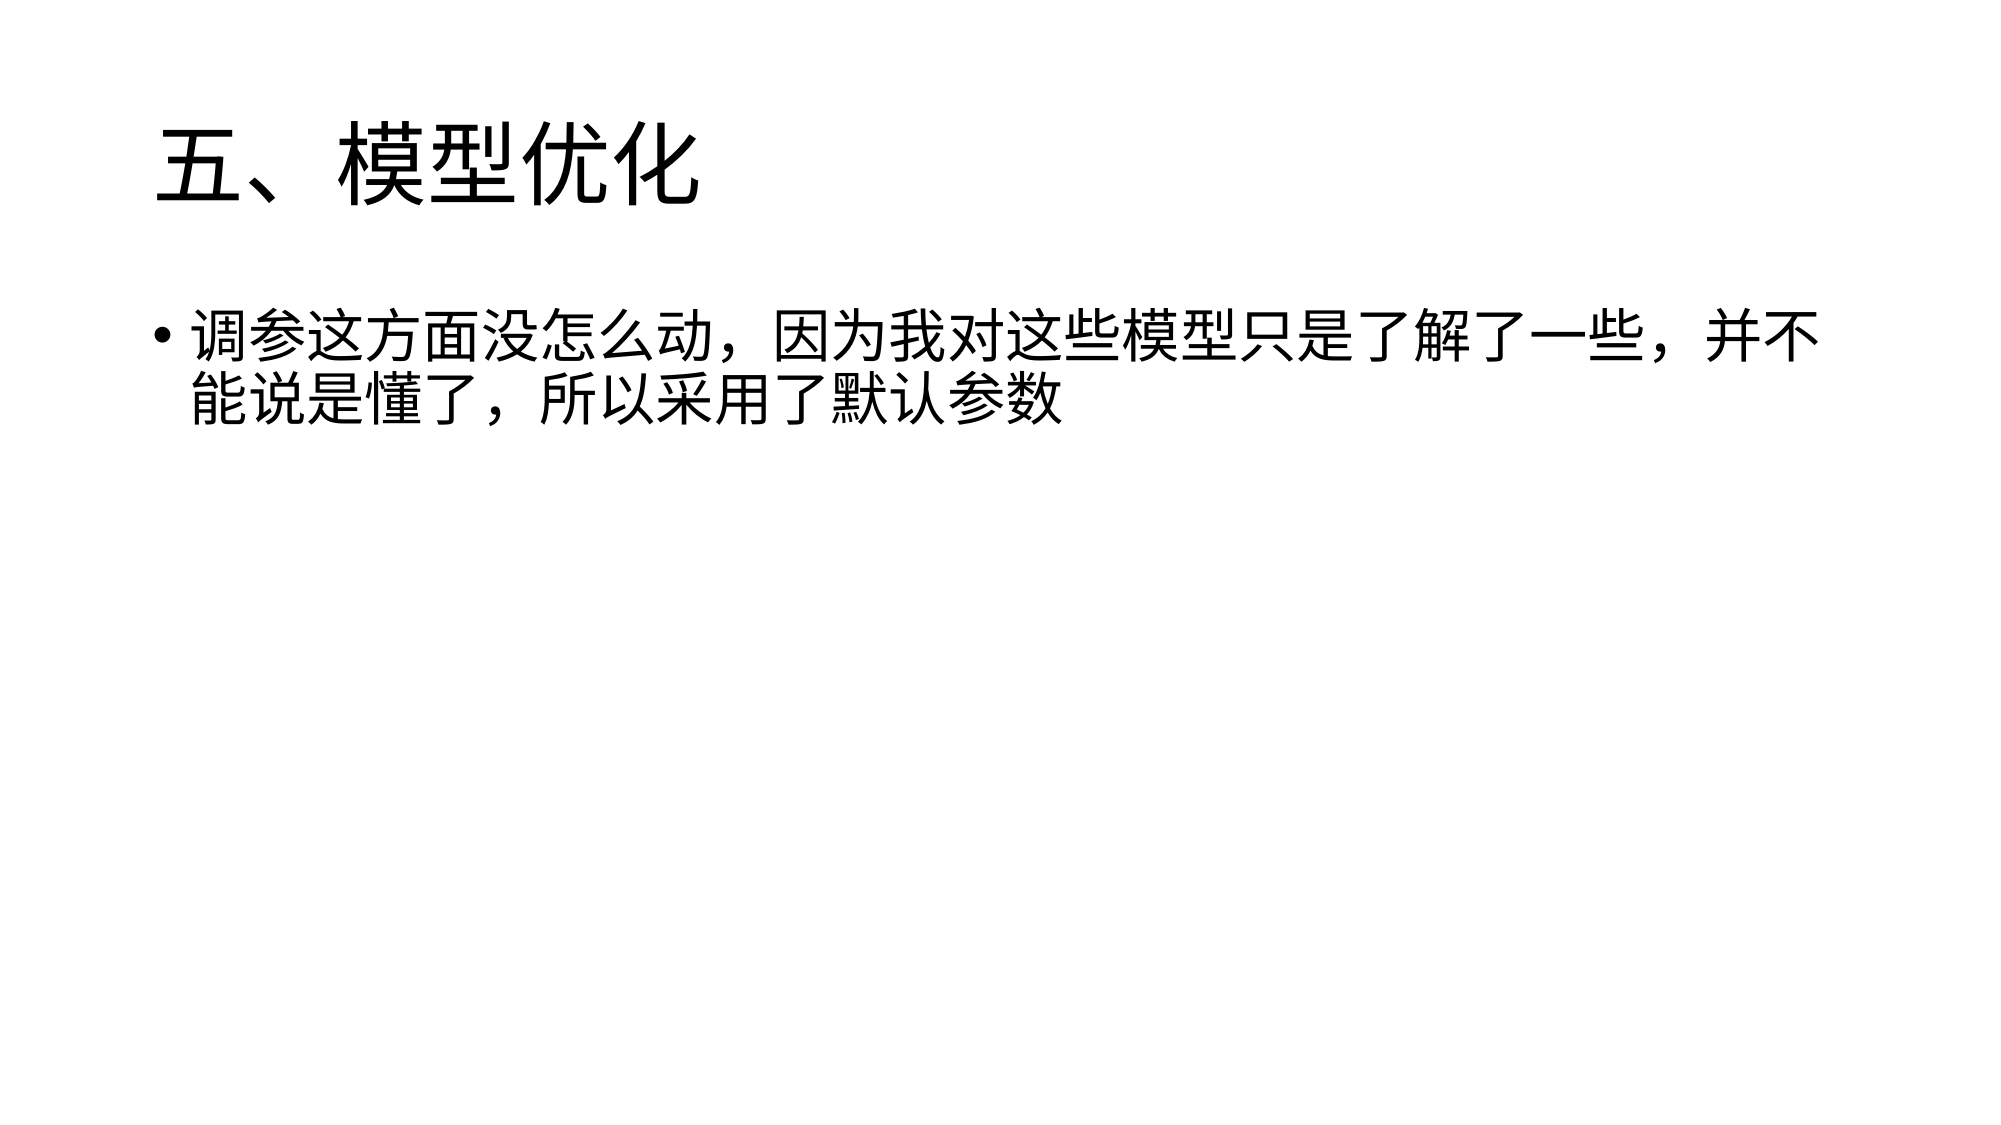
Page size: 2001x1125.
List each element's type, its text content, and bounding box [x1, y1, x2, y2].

list 调参这方面没怎么动，因为我对这些模型只是了解了一些，并不能说是懂了，所以采用了默认参数 [137, 299, 1863, 1014]
title 五、模型优化 [137, 59, 1863, 278]
